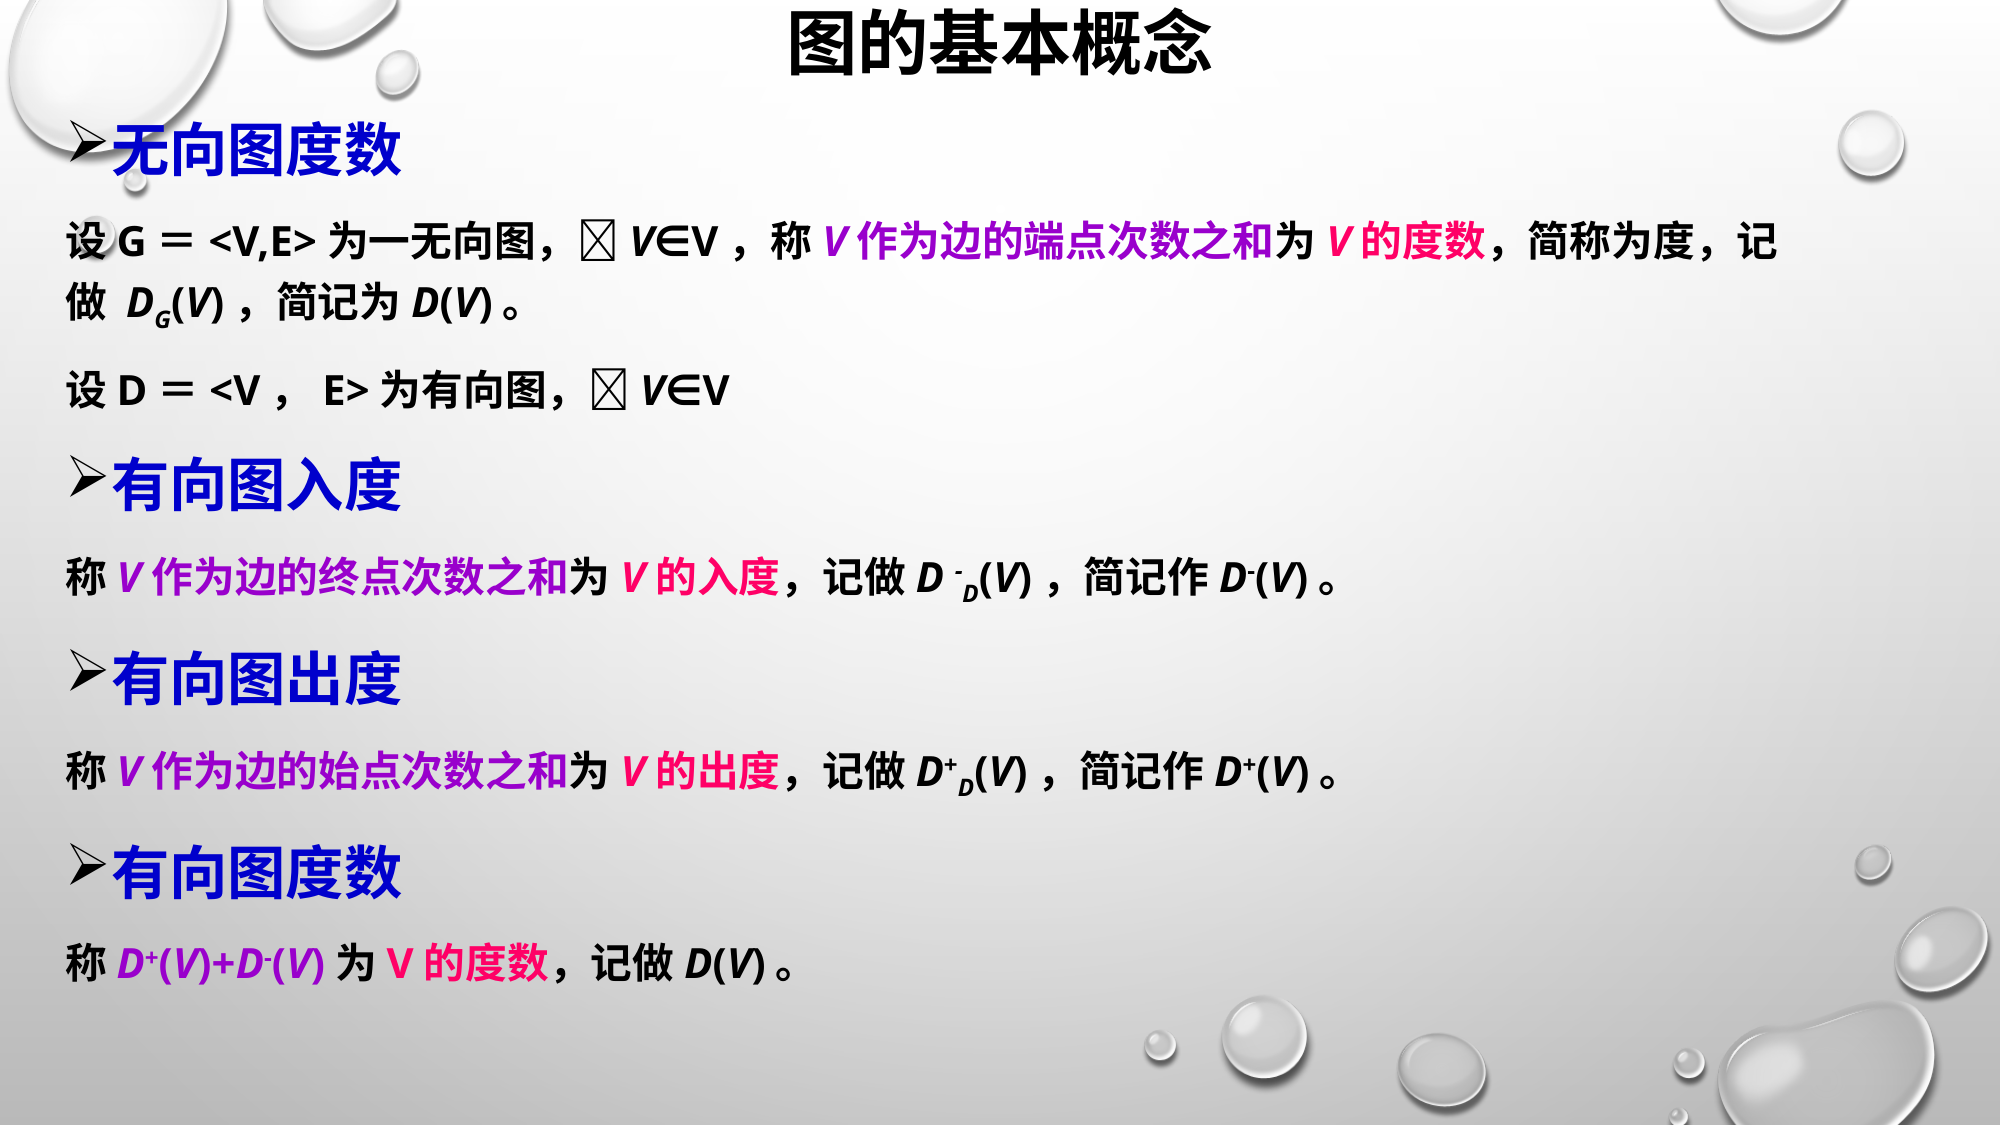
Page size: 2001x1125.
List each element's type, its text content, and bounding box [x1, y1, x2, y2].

title 图的基本概念 [149, 0, 1851, 93]
list 无向图度数 设G＝<V,E>为一无向图，v∈V，称v作为边的端点次数之和为v的度数，简称为度，记做 dG(v)，简记为d(v)。 设D＝<V，E>为有向图，v∈V 有向图入度 称v作为边的终点次数之和为v的入度，记做d -D(v)，简记作d-(v)。 有向图出度 称v作为边的始点次数之和为v的出度，记做d+D(v)，简记作d+(v)。 有向图度数 称d+(v)+d-(v)为v的度数，记做d(v)。 [49, 92, 1802, 1002]
picture [0, 0, 2000, 1125]
